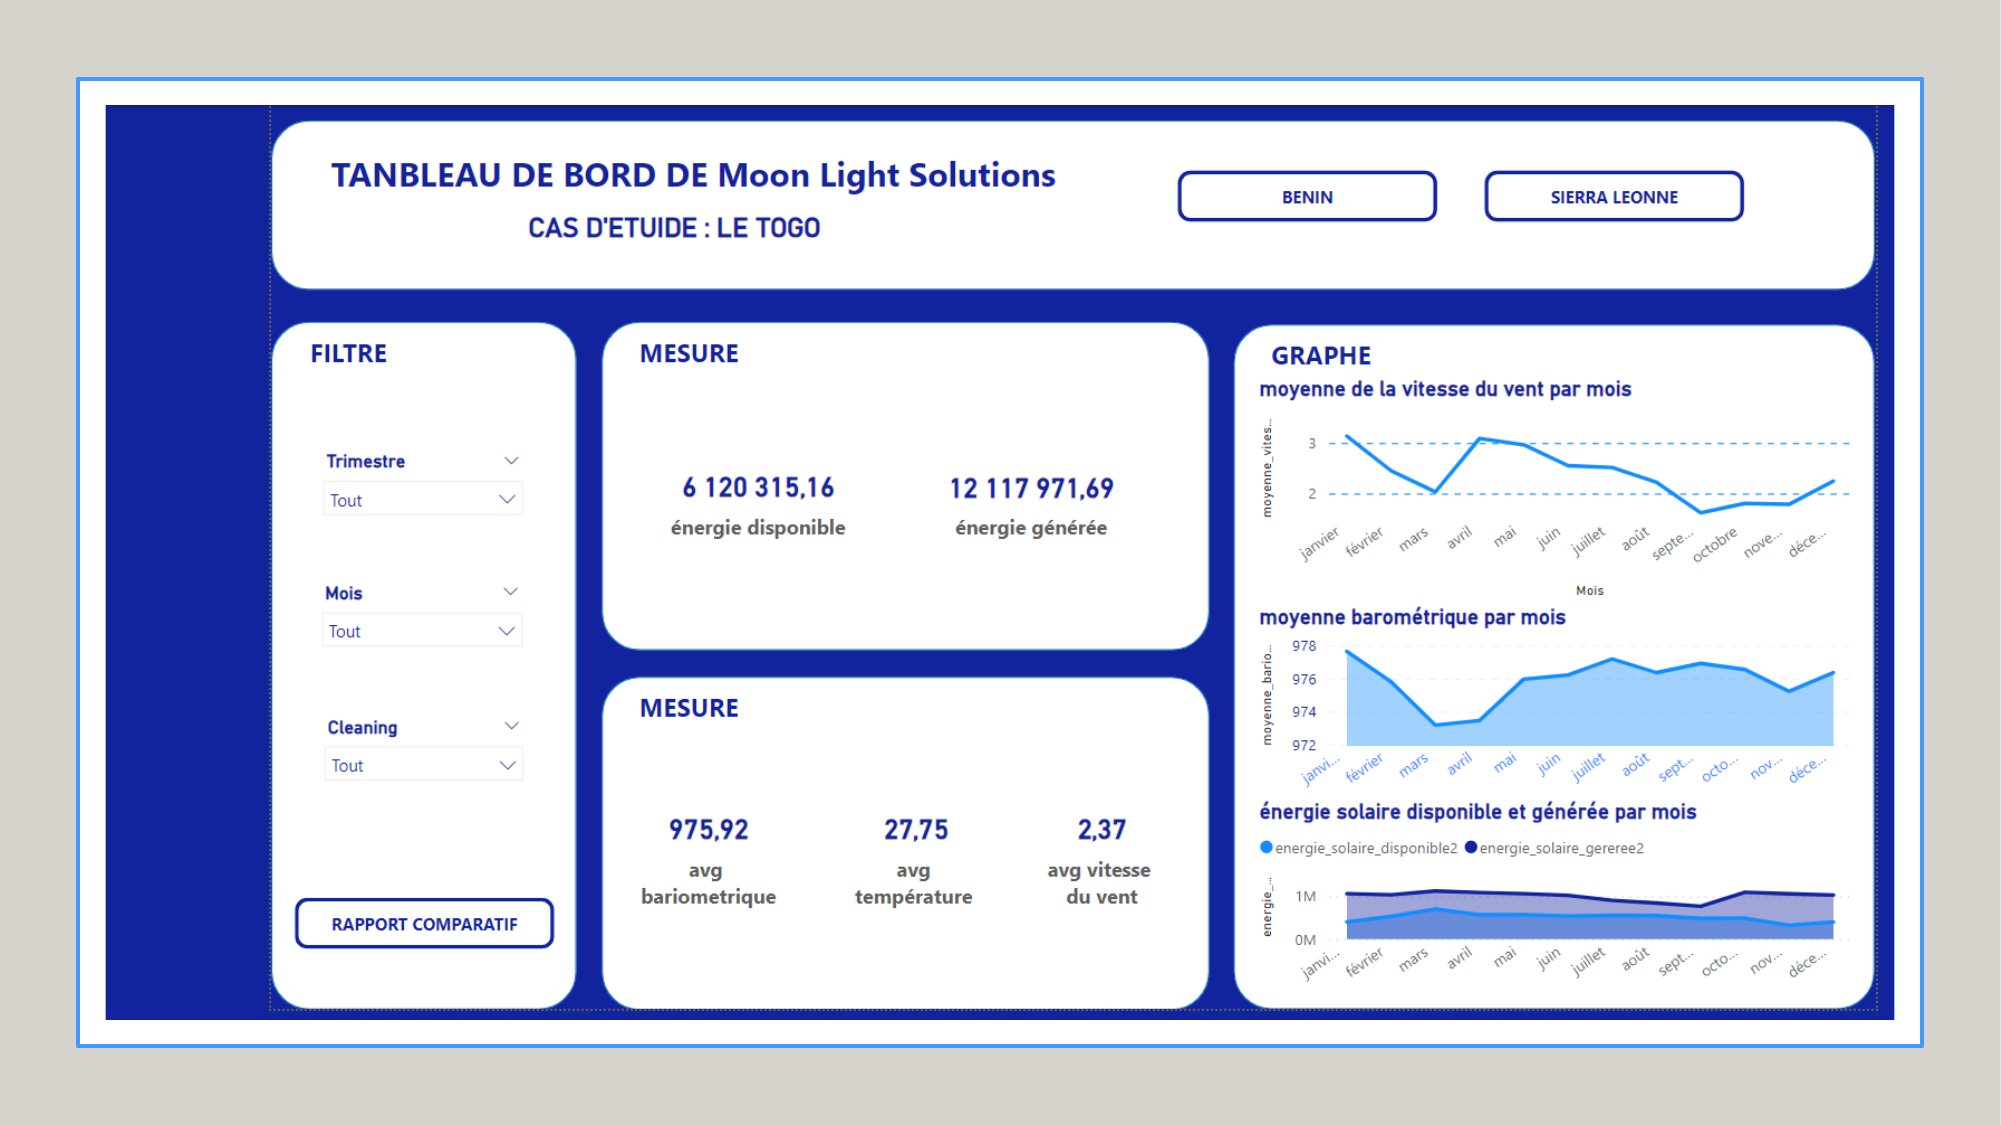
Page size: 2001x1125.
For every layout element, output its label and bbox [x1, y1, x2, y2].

picture [105, 105, 1895, 1020]
text_box [77, 78, 1923, 1047]
text_box [0, 0, 2000, 1125]
